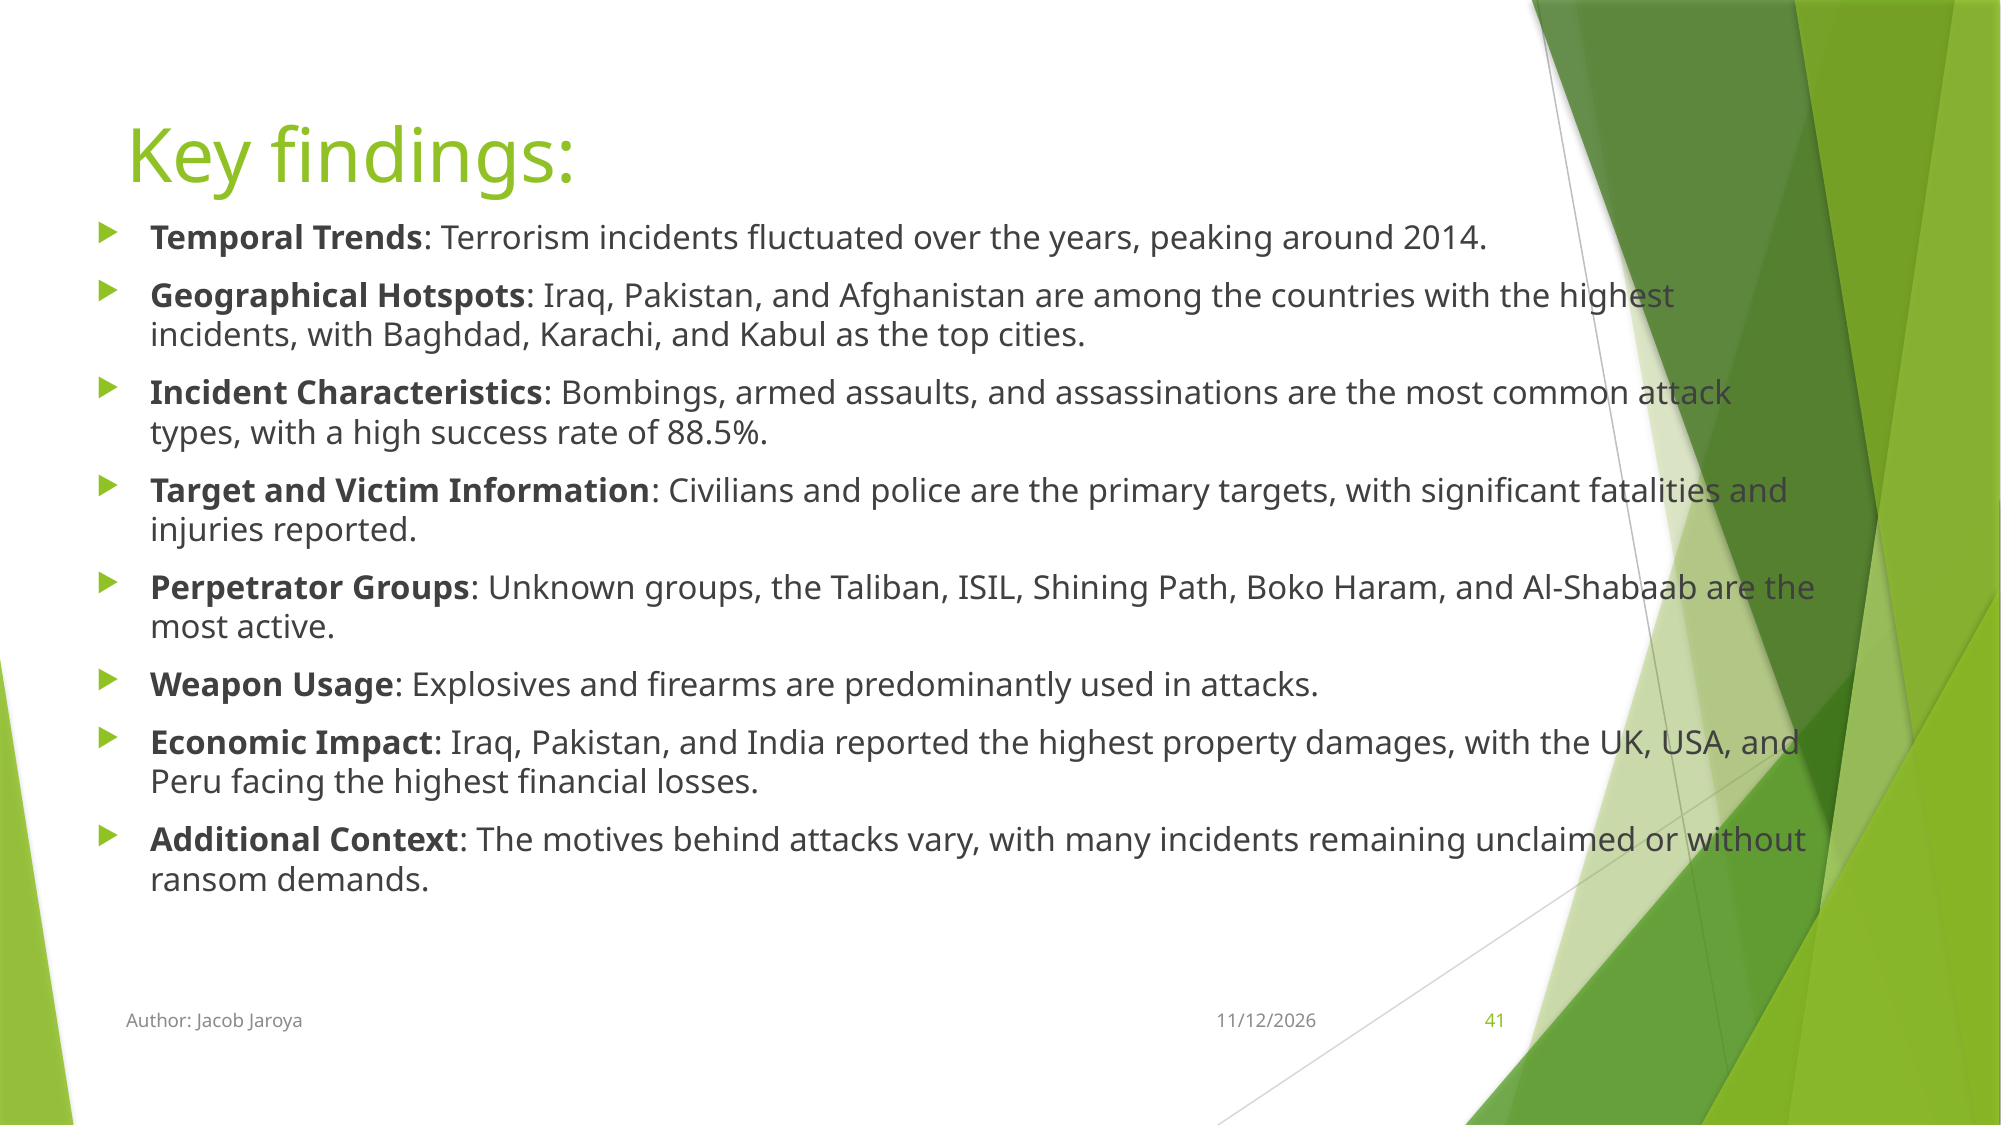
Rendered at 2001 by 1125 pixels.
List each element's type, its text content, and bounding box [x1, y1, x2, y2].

footer Author: Jacob Jaroya [111, 991, 1145, 1051]
slide_number 41 [1409, 991, 1522, 1051]
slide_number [1181, 991, 1332, 1051]
list Temporal Trends: Terrorism incidents fluctuated over the years, peaking around 2014. Geographical Hotspots: Iraq, Pakistan, and Afghanistan are among the countries with the highest incidents, with Baghdad, Karachi, and Kabul as the top cities. Incident Characteristics: Bombings, armed assaults, and assassinations are the most common attack types, with a high success rate of 88.5%. Target and Victim Information: Civilians and police are the primary targets, with significant fatalities and injuries reported. Perpetrator Groups: Unknown groups, the Taliban, ISIL, Shining Path, Boko Haram, and Al-Shabaab are the most active. Weapon Usage: Explosives and firearms are predominantly used in attacks. Economic Impact: Iraq, Pakistan, and India reported the highest property damages, with the UK, USA, and Peru facing the highest financial losses. Additional Context: The motives behind attacks vary, with many incidents remaining unclaimed or without ransom demands. [81, 209, 1836, 909]
title Key findings: [111, 99, 1522, 209]
